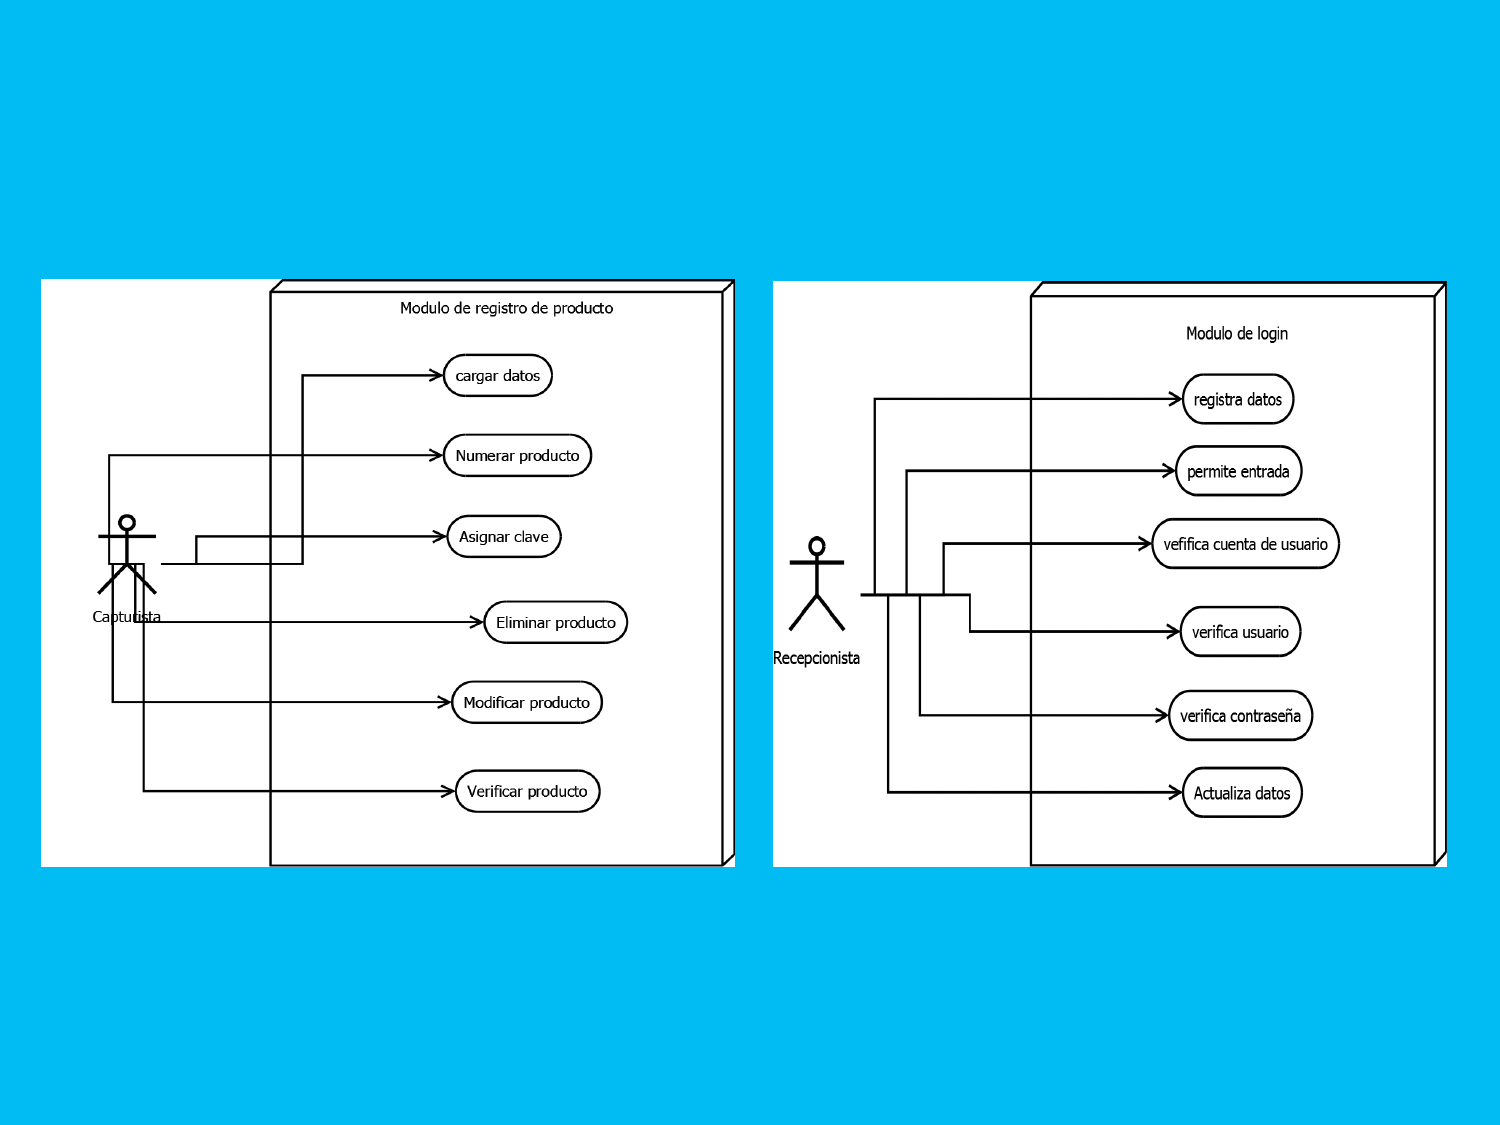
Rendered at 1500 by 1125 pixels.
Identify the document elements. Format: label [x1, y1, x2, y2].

picture [774, 282, 1446, 866]
picture [42, 280, 734, 866]
